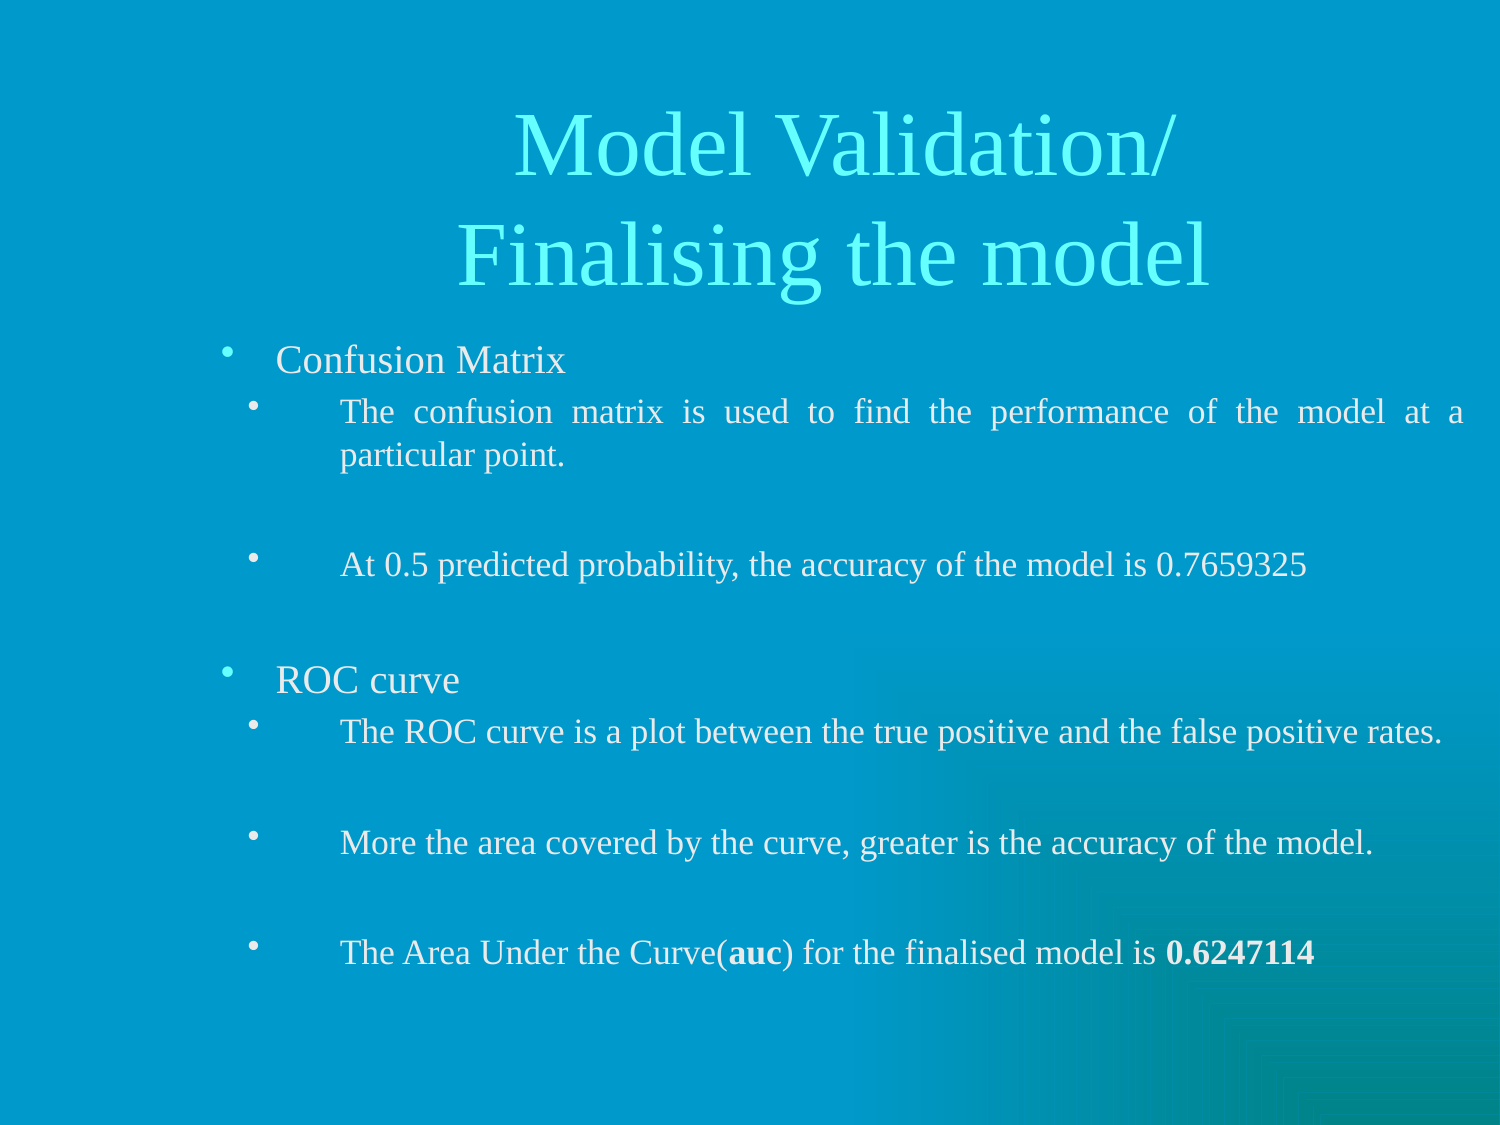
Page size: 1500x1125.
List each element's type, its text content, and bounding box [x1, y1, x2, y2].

list Confusion Matrix The confusion matrix is used to find the performance of the model at a particular point. At 0.5 predicted probability, the accuracy of the model is 0.7659325 ROC curve The ROC curve is a plot between the true positive and the false positive rates. More the area covered by the curve, greater is the accuracy of the model. The Area Under the Curve(auc) for the finalised model is 0.6247114 [205, 324, 1481, 1001]
title Model Validation/ Finalising the model [208, 99, 1484, 288]
